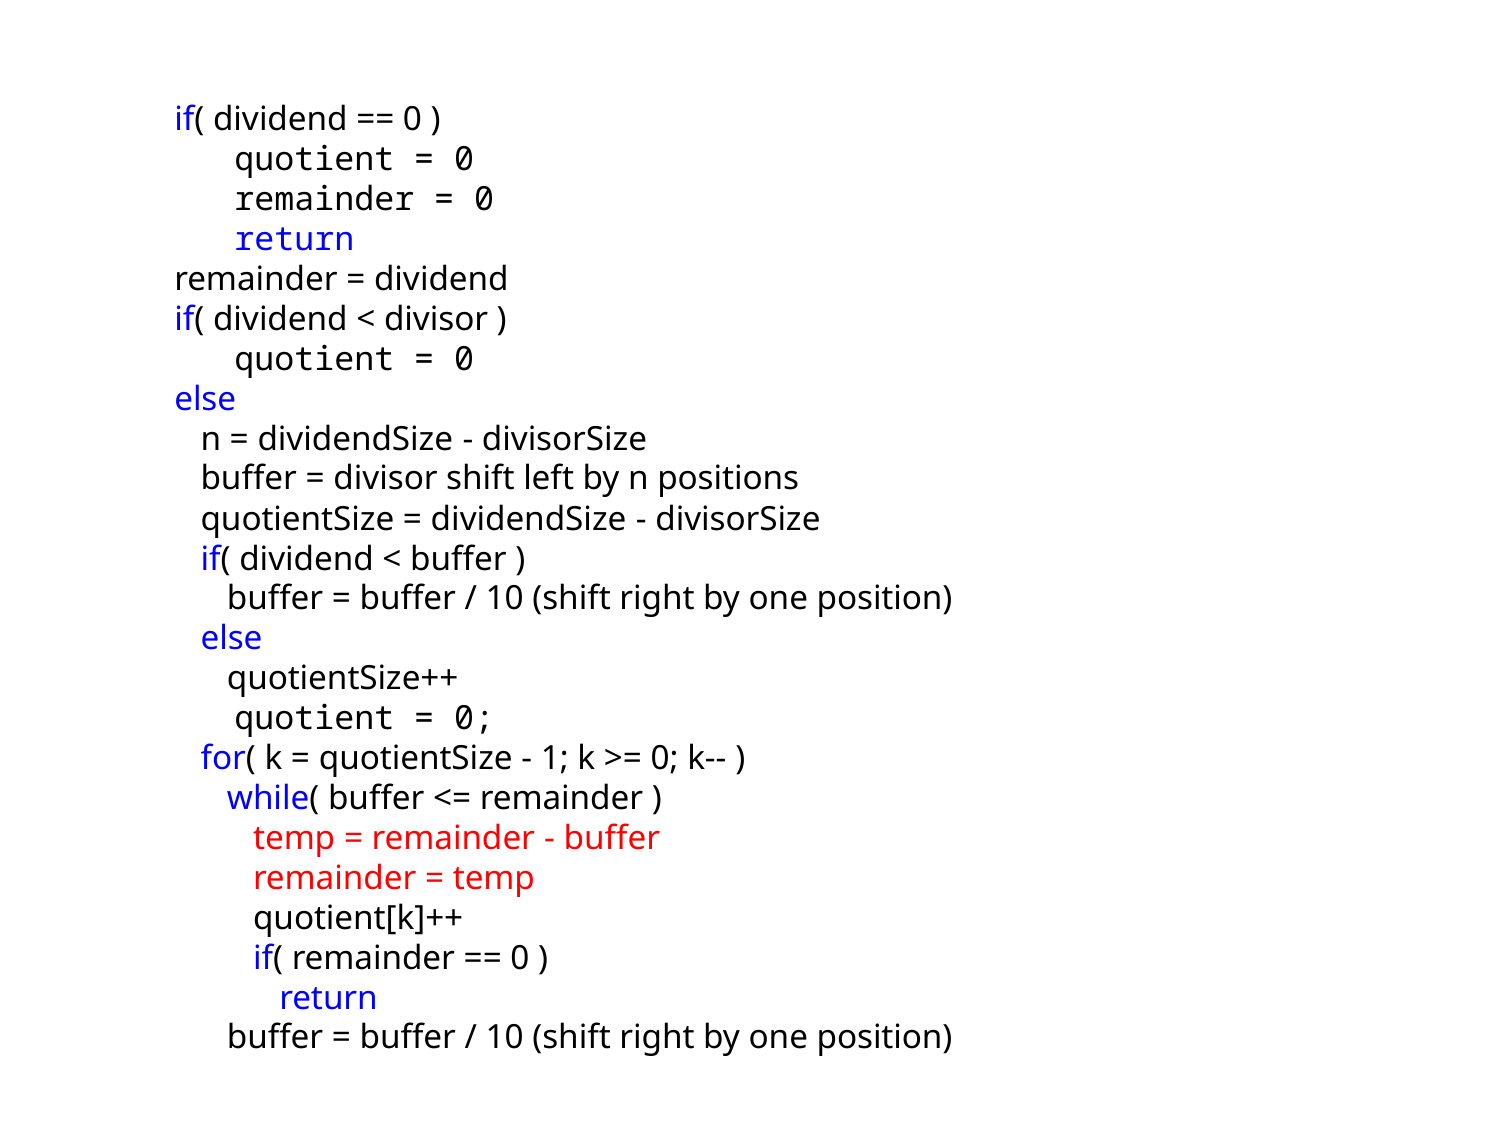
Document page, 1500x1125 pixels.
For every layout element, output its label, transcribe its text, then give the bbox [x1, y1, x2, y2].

list if( dividend == 0 ) quotient = 0 remainder = 0 return remainder = dividend if( dividend < divisor ) quotient = 0 else n = dividendSize - divisorSize buffer = divisor shift left by n positions quotientSize = dividendSize - divisorSize if( dividend < buffer ) buffer = buffer / 10 (shift right by one position) else quotientSize++ quotient = 0; for( k = quotientSize - 1; k >= 0; k-- ) while( buffer <= remainder ) temp = remainder - buffer remainder = temp quotient[k]++ if( remainder == 0 ) return buffer = buffer / 10 (shift right by one position) [159, 89, 1341, 1059]
